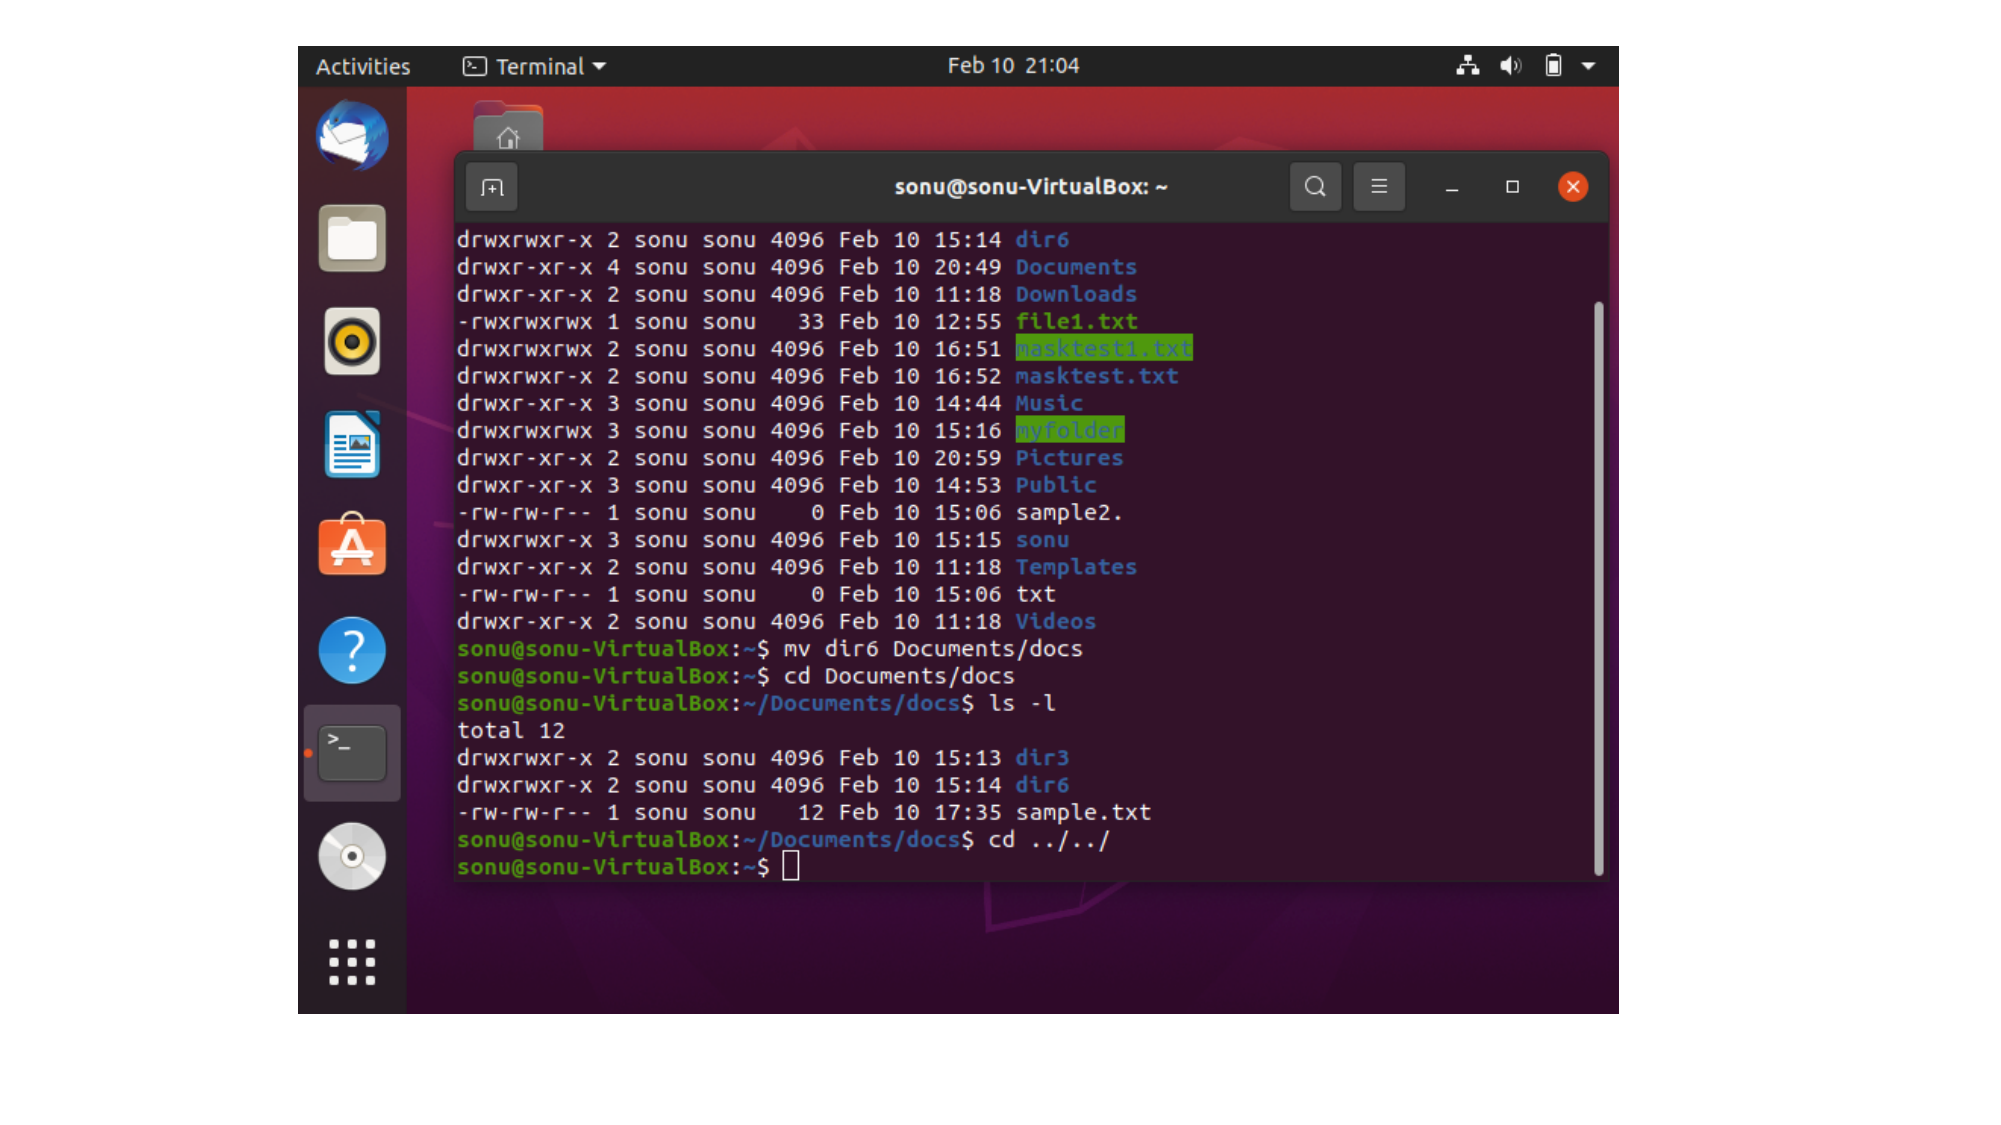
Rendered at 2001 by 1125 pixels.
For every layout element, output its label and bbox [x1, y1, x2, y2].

list [298, 46, 1619, 1014]
